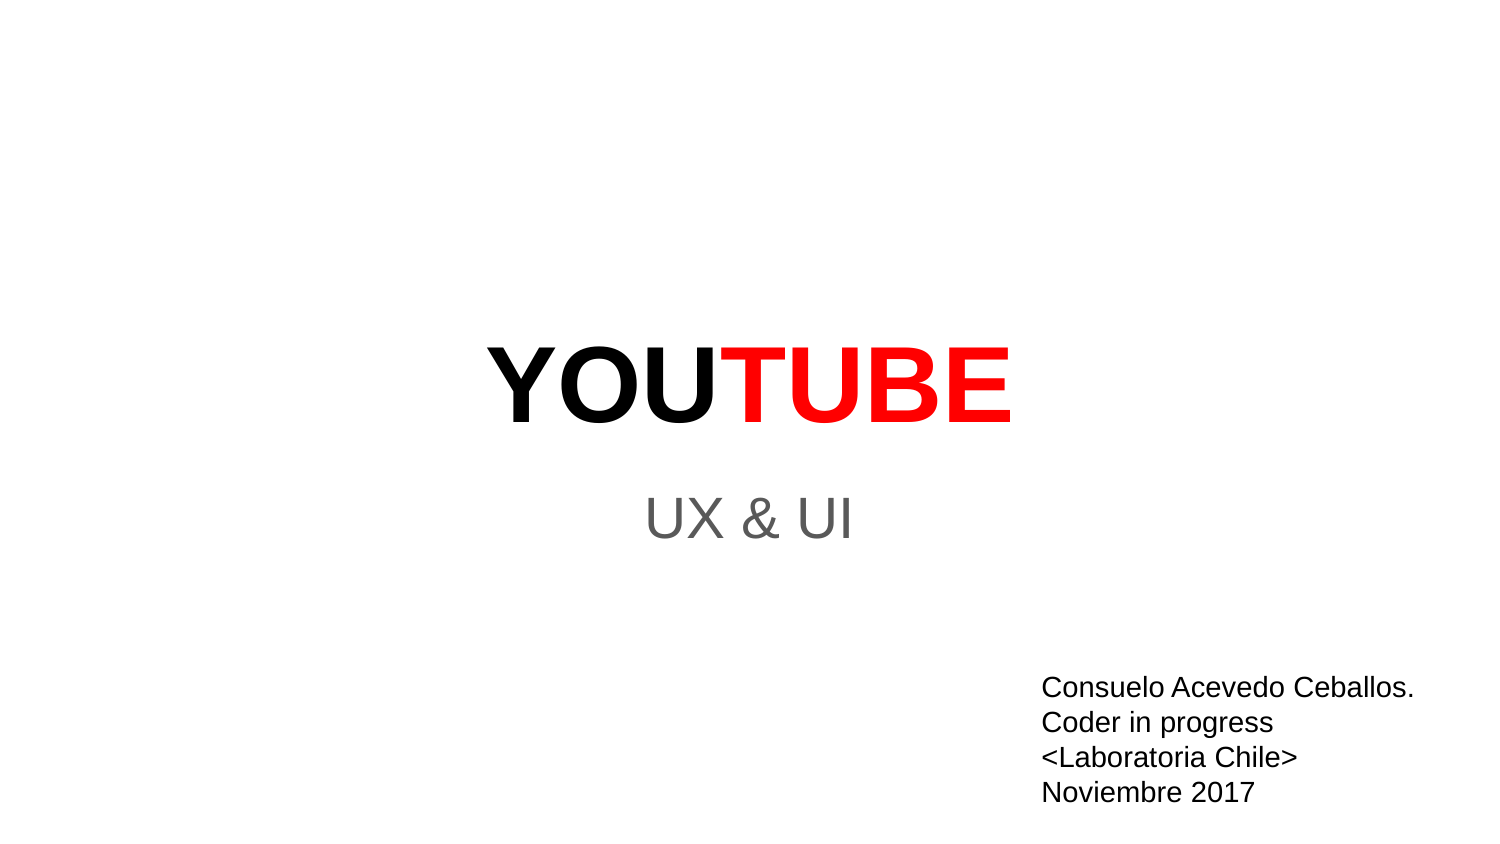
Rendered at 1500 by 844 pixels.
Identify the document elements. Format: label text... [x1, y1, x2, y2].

text_box Consuelo Acevedo Ceballos. Coder in progress <Laboratoria Chile> Noviembre 2017 [943, 618, 1464, 844]
title YOUTUBE [51, 122, 1449, 459]
subtitle UX & UI [51, 464, 1449, 595]
